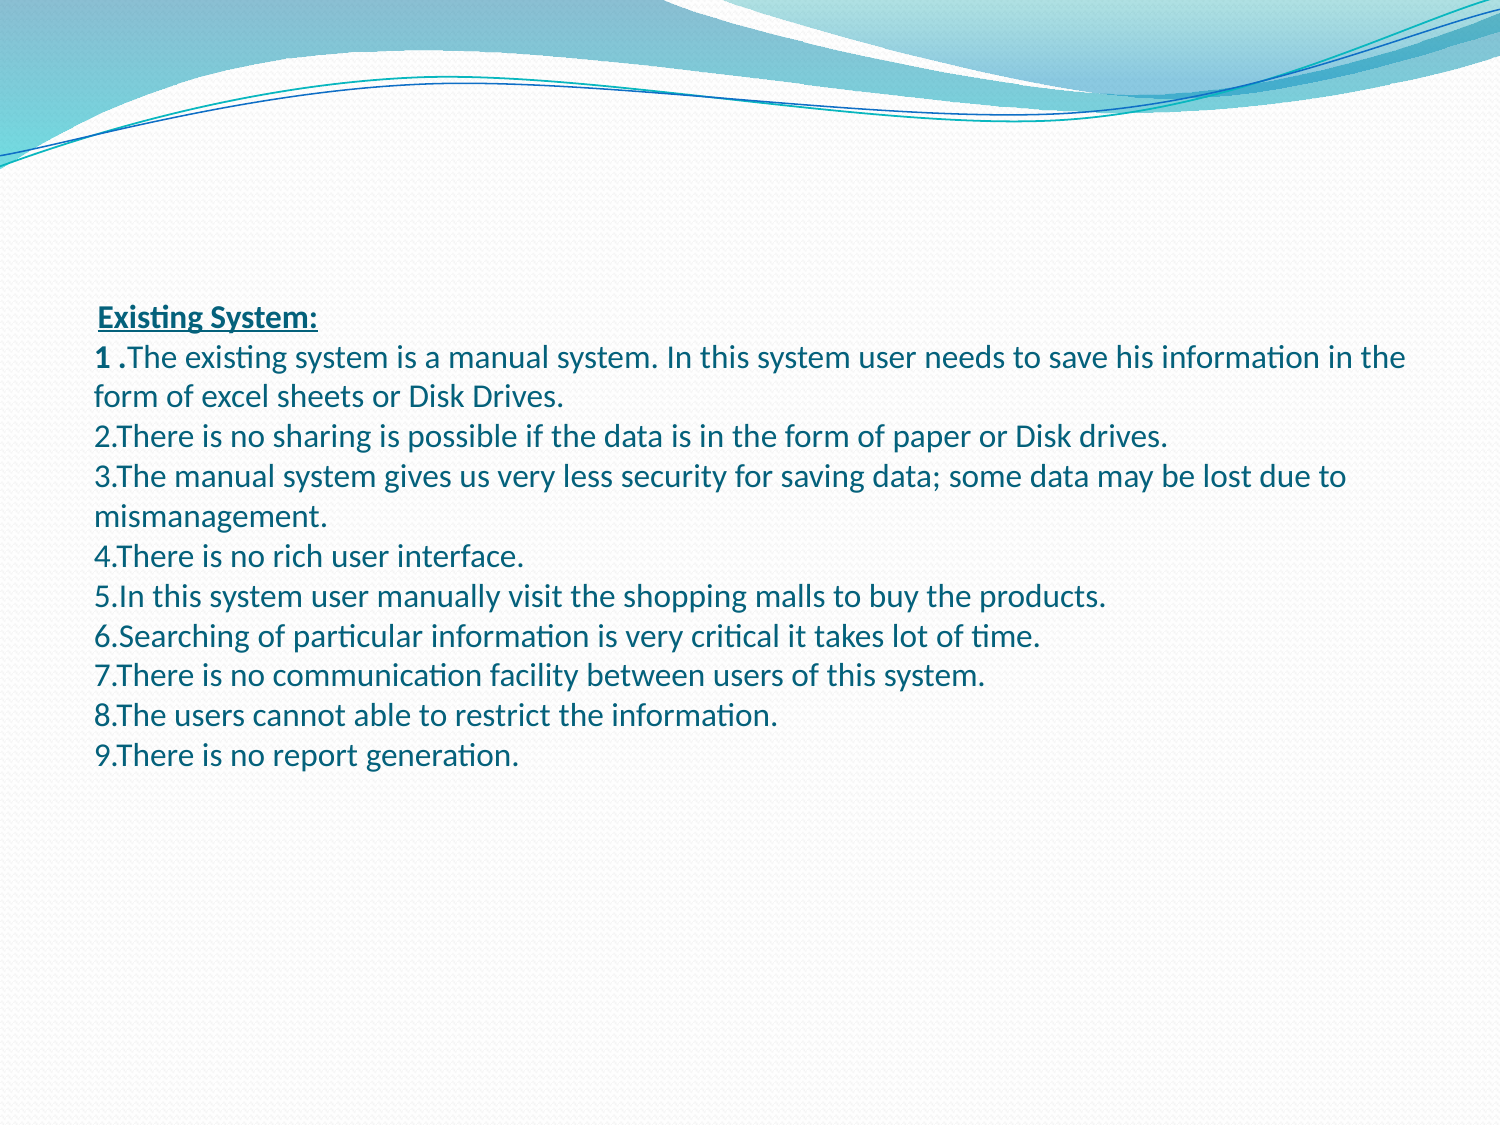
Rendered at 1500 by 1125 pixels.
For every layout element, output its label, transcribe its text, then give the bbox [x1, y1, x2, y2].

title Existing System: 1 .The existing system is a manual system. In this system user needs to save his information in the form of excel sheets or Disk Drives. 2.There is no sharing is possible if the data is in the form of paper or Disk drives. 3.The manual system gives us very less security for saving data; some data may be lost due to mismanagement. 4.There is no rich user interface. 5.In this system user manually visit the shopping malls to buy the products. 6.Searching of particular information is very critical it takes lot of time. 7.There is no communication facility between users of this system. 8.The users cannot able to restrict the information. 9.There is no report generation. [37, 200, 1425, 1013]
